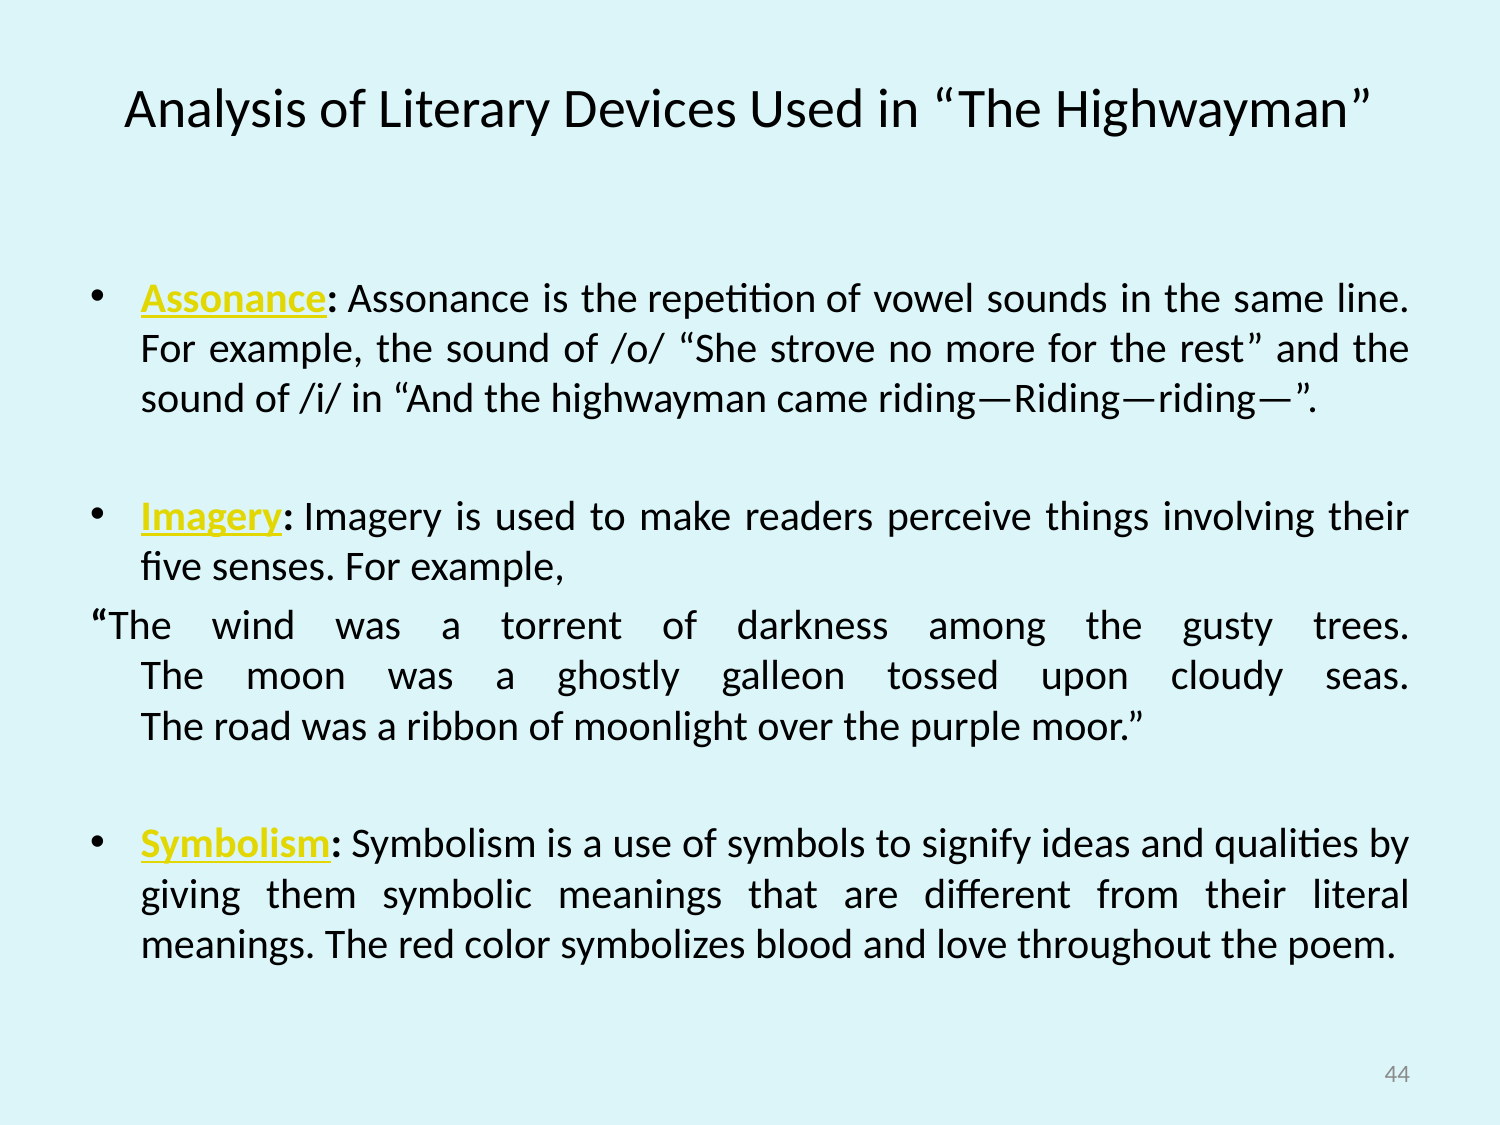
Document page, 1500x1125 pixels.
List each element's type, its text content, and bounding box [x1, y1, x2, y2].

slide_number 44 [1074, 1042, 1425, 1103]
title Analysis of Literary Devices Used in “The Highwayman” [75, 45, 1425, 233]
list Assonance: Assonance is the repetition of vowel sounds in the same line. For example, the sound of /o/ “She strove no more for the rest” and the sound of /i/ in “And the highwayman came riding—Riding—riding—”. Imagery: Imagery is used to make readers perceive things involving their five senses. For example, “The wind was a torrent of darkness among the gusty trees. The moon was a ghostly galleon tossed upon cloudy seas. The road was a ribbon of moonlight over the purple moor.” Symbolism: Symbolism is a use of symbols to signify ideas and qualities by giving them symbolic meanings that are different from their literal meanings. The red color symbolizes blood and love throughout the poem. [75, 262, 1425, 1005]
